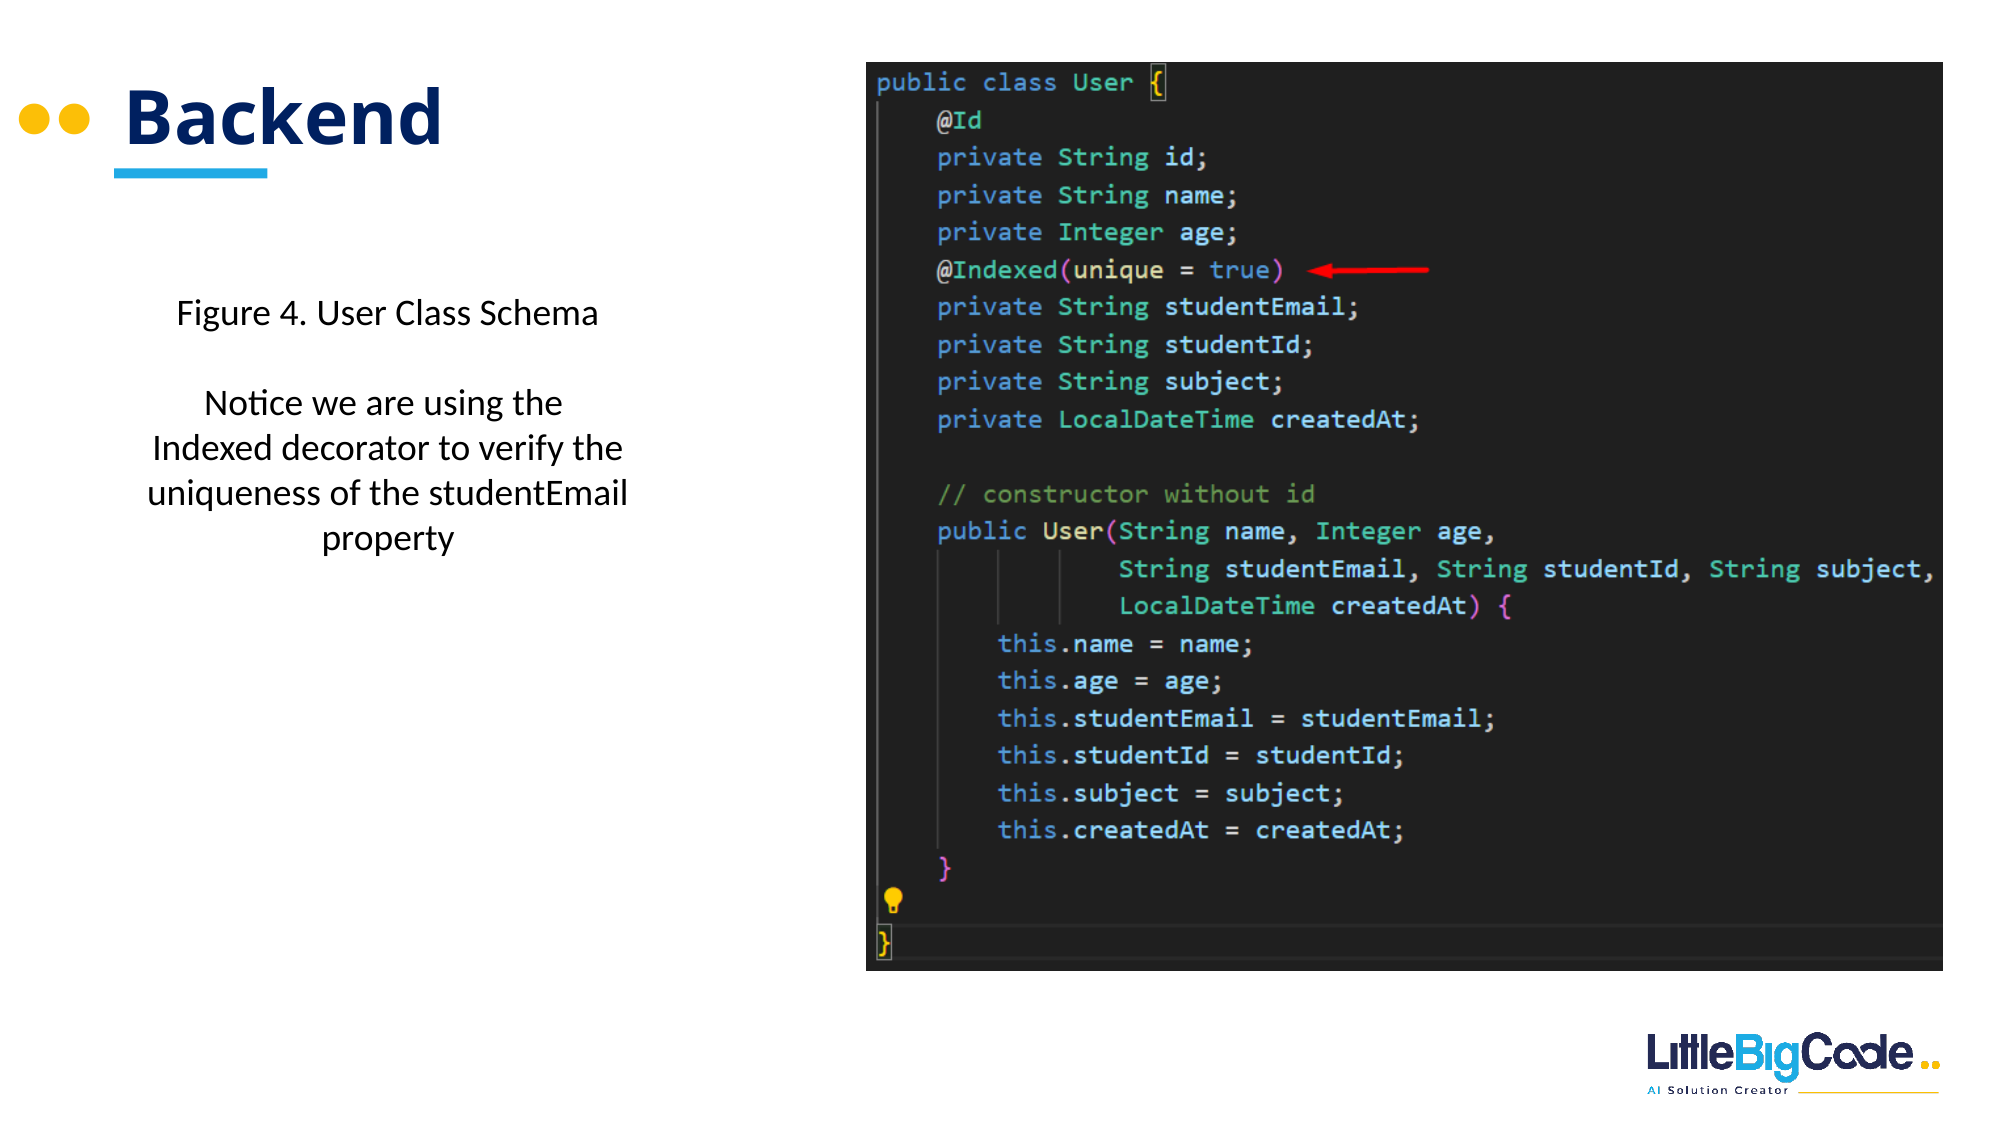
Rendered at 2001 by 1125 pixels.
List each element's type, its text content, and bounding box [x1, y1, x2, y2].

picture [1647, 1032, 1943, 1098]
picture [866, 62, 1944, 972]
text_box Figure 4. User Class Schema Notice we are using the Indexed decorator to verify the uniqueness of the studentEmail property [108, 280, 668, 657]
text_box Backend [108, 62, 864, 211]
